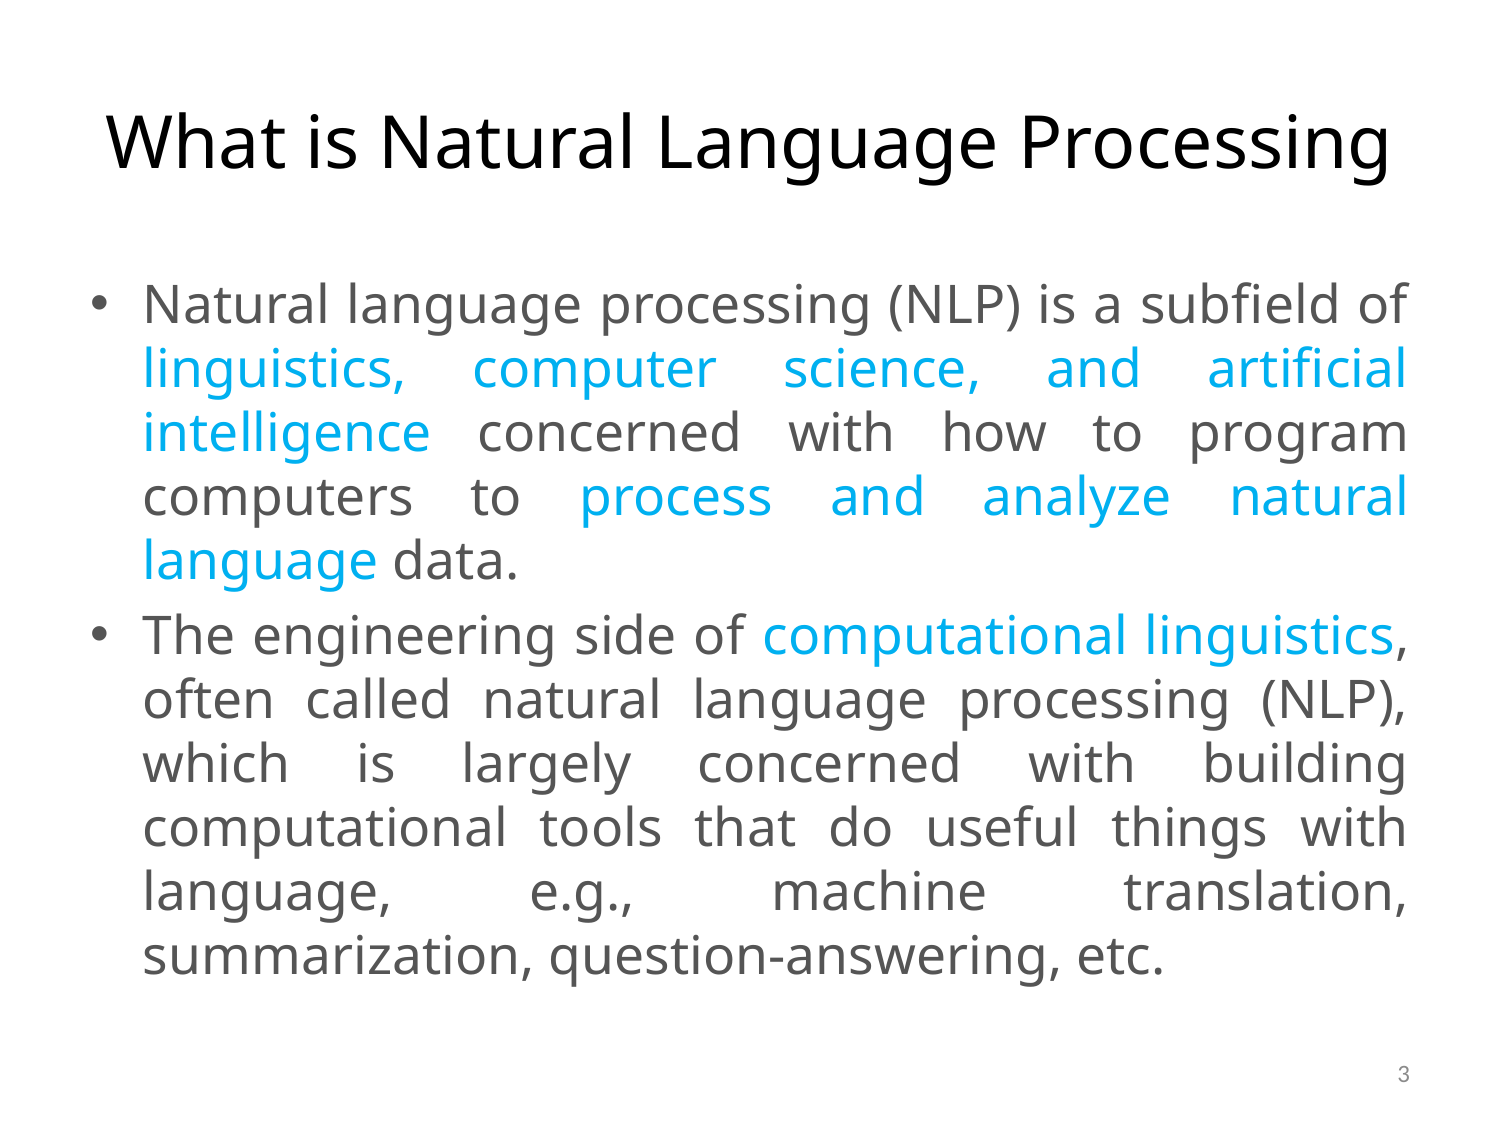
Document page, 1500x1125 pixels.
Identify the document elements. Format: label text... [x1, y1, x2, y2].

list Natural language processing (NLP) is a subfield of linguistics, computer science, and artificial intelligence concerned with how to program computers to process and analyze natural language data. The engineering side of computational linguistics, often called natural language processing (NLP), which is largely concerned with building computational tools that do useful things with language, e.g., machine translation, summarization, question-answering, etc. [75, 262, 1425, 1005]
slide_number 3 [1074, 1042, 1425, 1103]
title What is Natural Language Processing [75, 45, 1425, 233]
